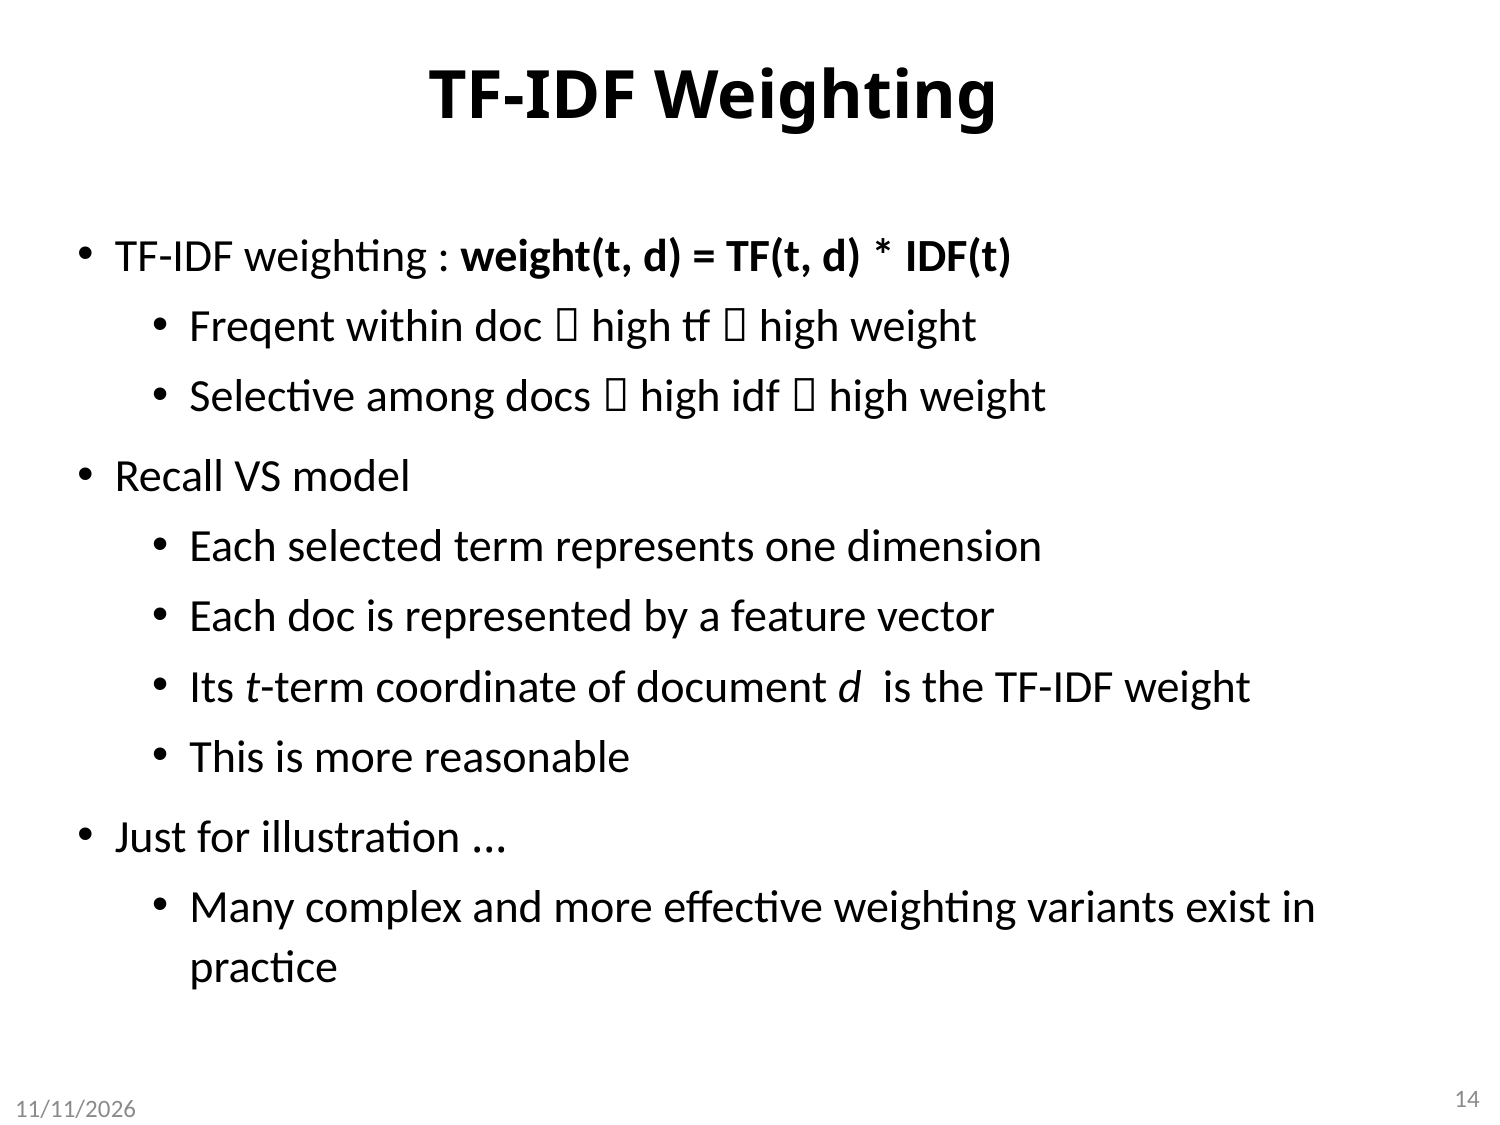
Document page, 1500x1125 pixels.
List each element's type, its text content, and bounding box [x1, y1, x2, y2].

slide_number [0, 1089, 338, 1125]
title TF-IDF Weighting [66, 40, 1361, 154]
slide_number 14 [1157, 1080, 1495, 1116]
list TF-IDF weighting : weight(t, d) = TF(t, d) * IDF(t) Freqent within doc  high tf  high weight Selective among docs  high idf  high weight Recall VS model Each selected term represents one dimension Each doc is represented by a feature vector Its t-term coordinate of document d is the TF-IDF weight This is more reasonable Just for illustration … Many complex and more effective weighting variants exist in practice [62, 212, 1438, 1000]
